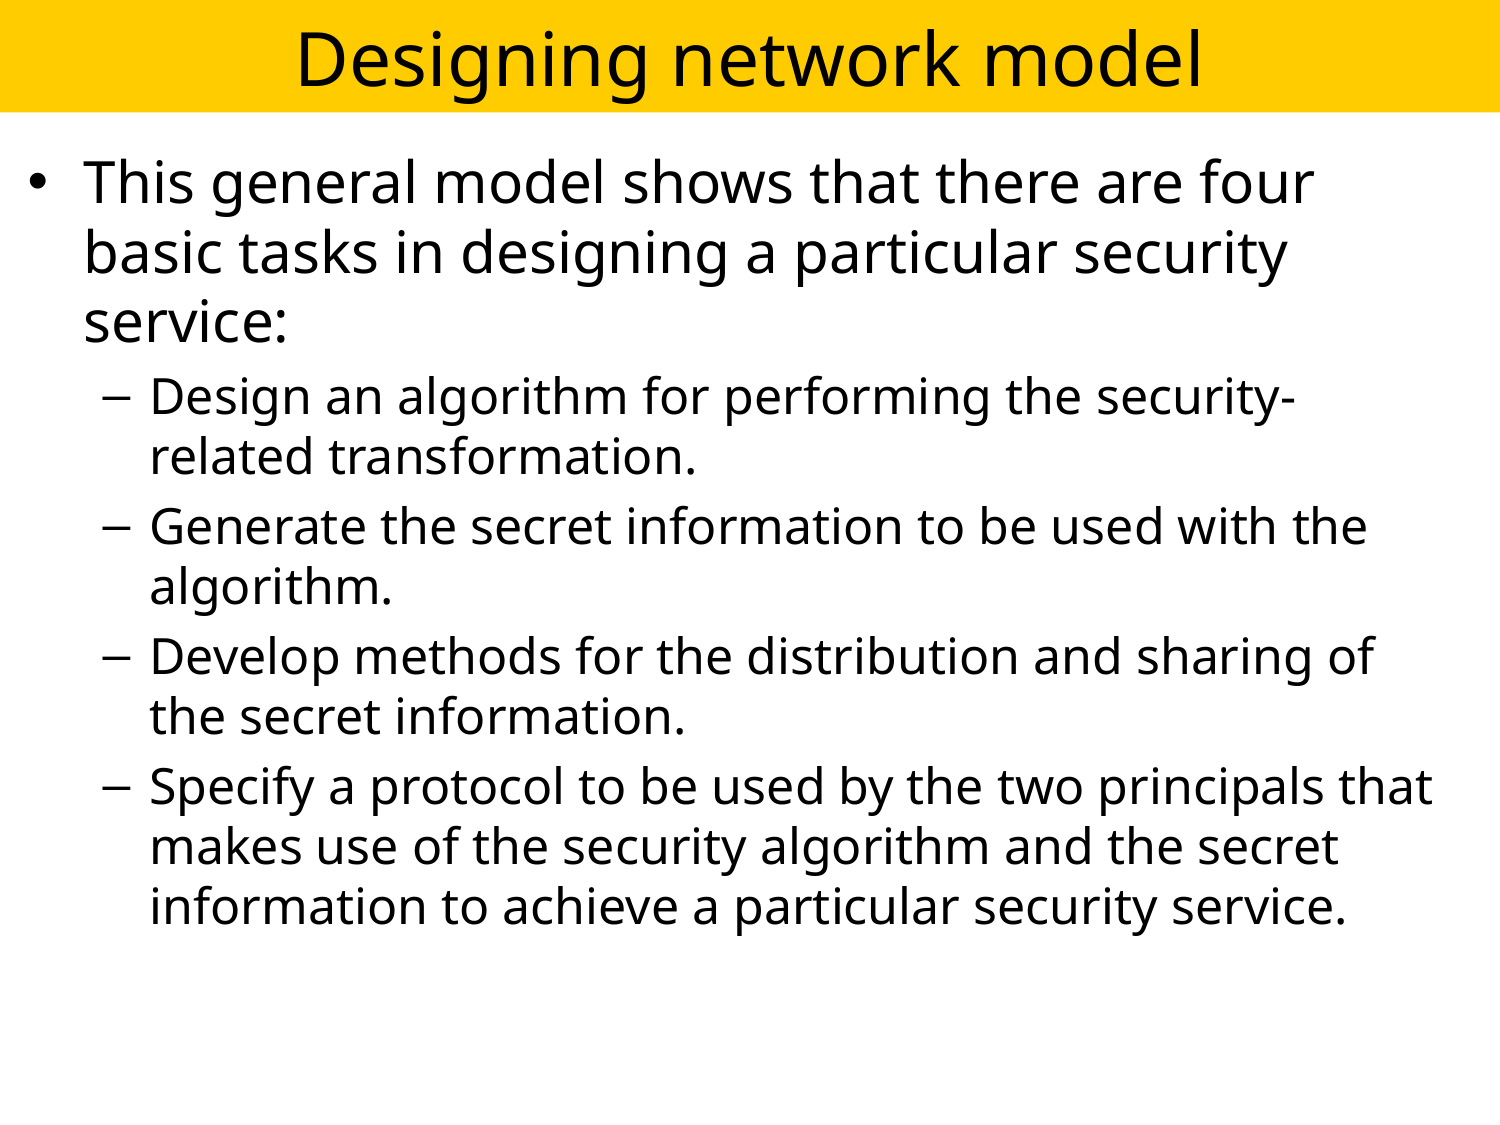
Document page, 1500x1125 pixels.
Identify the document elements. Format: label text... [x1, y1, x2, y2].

list This general model shows that there are four basic tasks in designing a particular security service: Design an algorithm for performing the security-related transformation. Generate the secret information to be used with the algorithm. Develop methods for the distribution and sharing of the secret information. Specify a protocol to be used by the two principals that makes use of the security algorithm and the secret information to achieve a particular security service. [12, 137, 1475, 1088]
title Designing network model [0, 0, 1500, 113]
